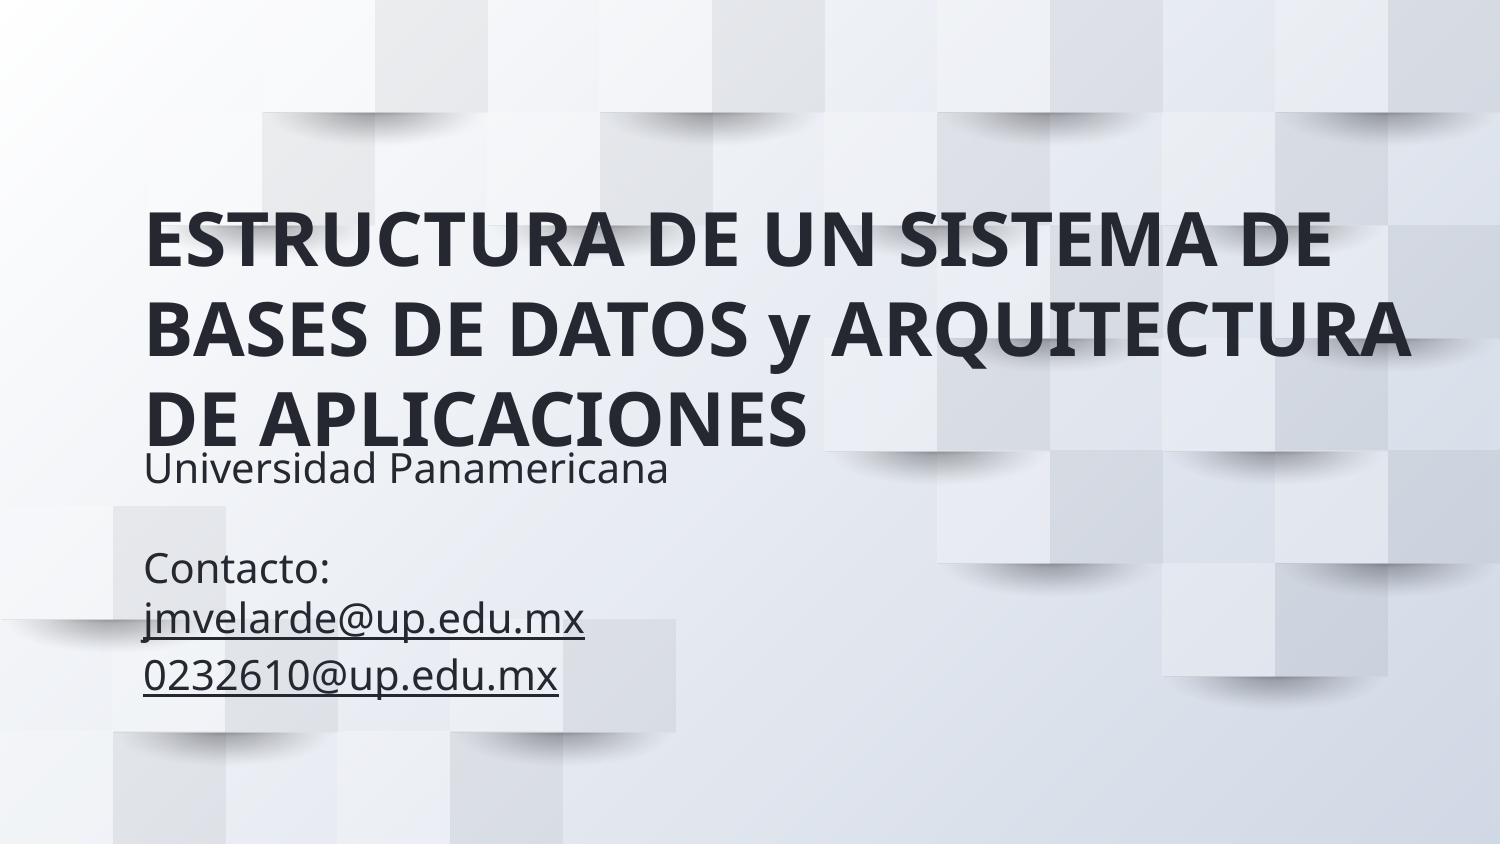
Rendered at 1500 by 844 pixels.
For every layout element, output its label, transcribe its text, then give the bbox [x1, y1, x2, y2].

text_box Universidad Panamericana Contacto: jmvelarde@up.edu.mx 0232610@up.edu.mx [143, 534, 807, 740]
picture [149, 0, 1500, 231]
picture [0, 506, 676, 844]
picture [824, 422, 1500, 711]
title ESTRUCTURA DE UN SISTEMA DE BASES DE DATOS y ARQUITECTURA DE APLICACIONES [143, 231, 1500, 422]
